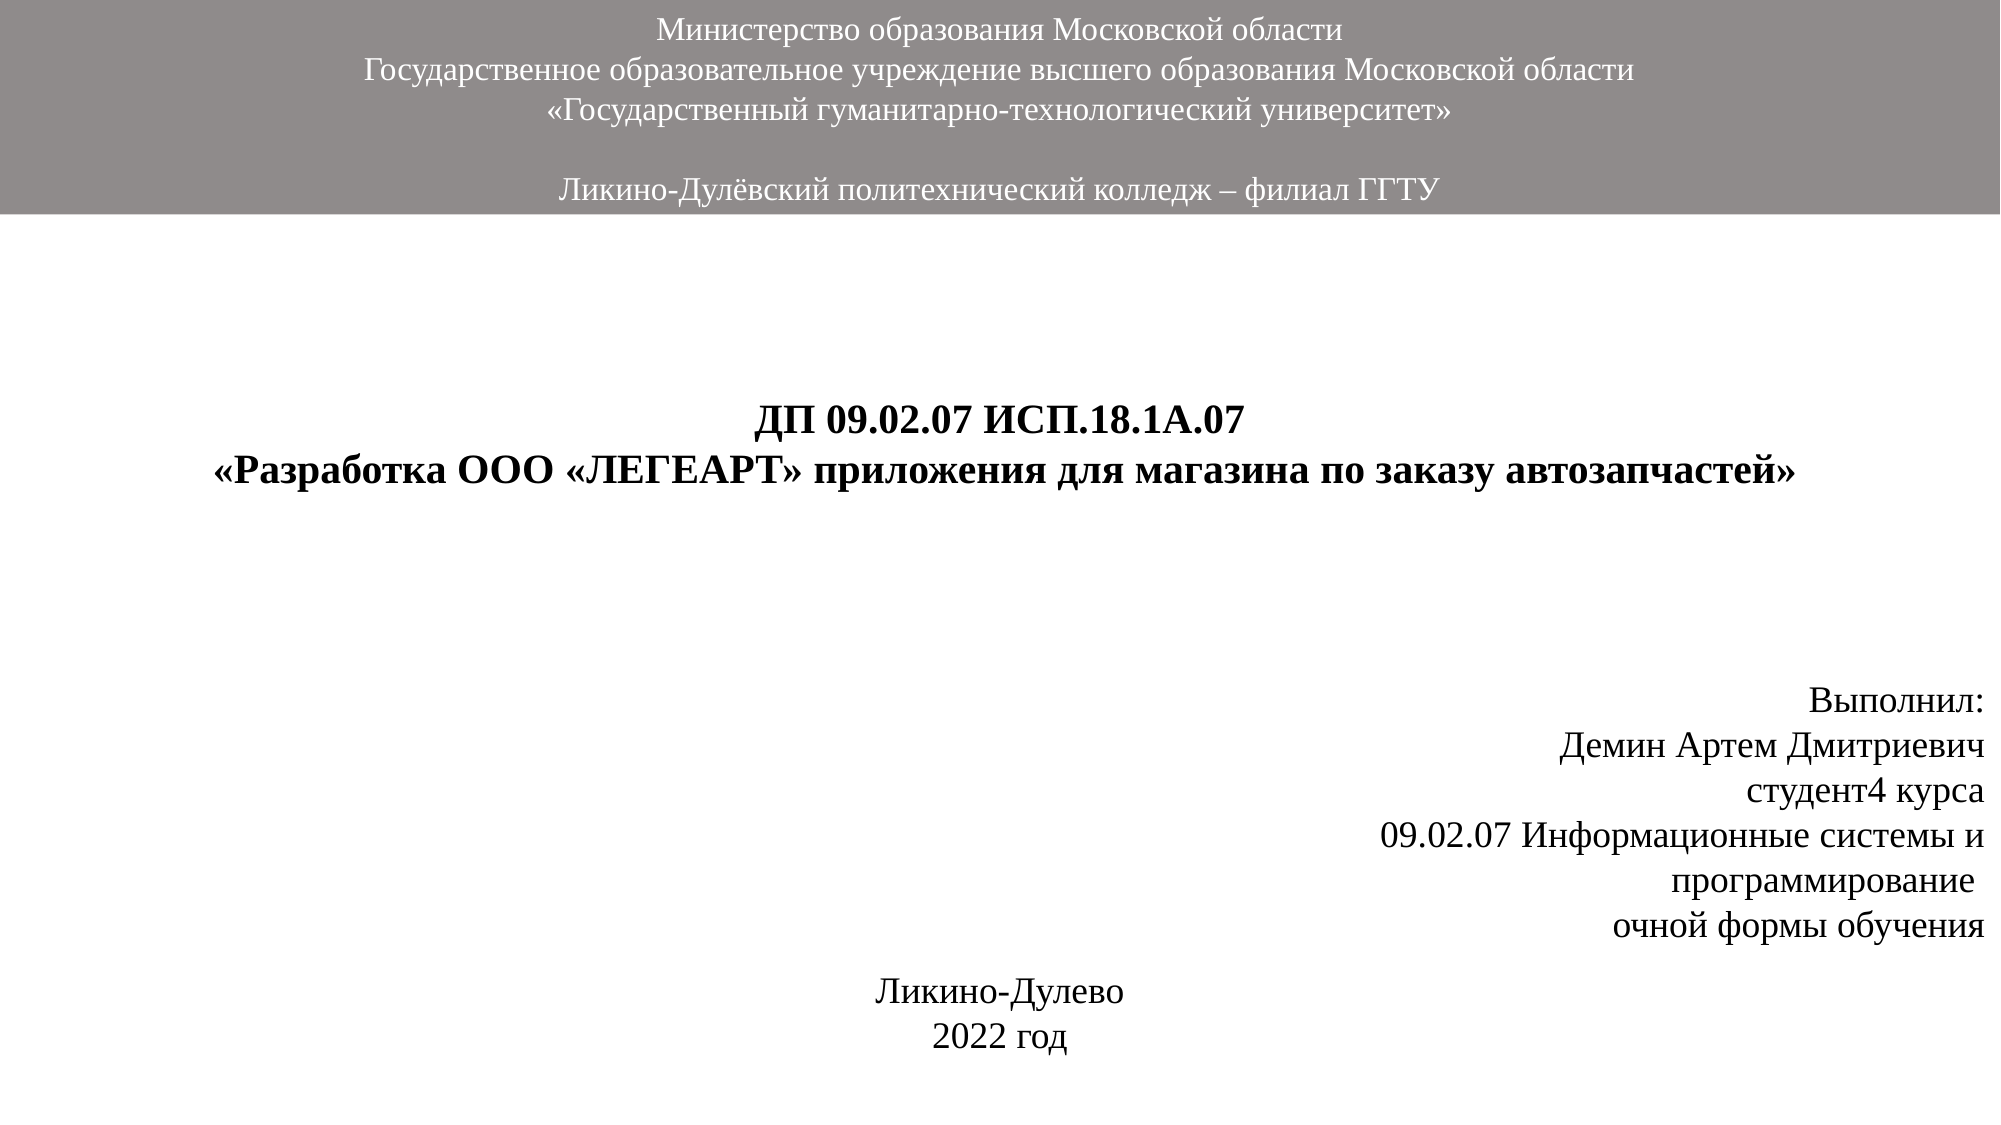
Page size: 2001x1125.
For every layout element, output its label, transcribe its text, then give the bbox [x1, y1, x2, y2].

text_box Выполнил: Демин Артем Дмитриевич студент4 курса 09.02.07 Информационные системы и программирование очной формы обучения [999, 667, 2000, 953]
text_box ДП 09.02.07 ИСП.18.1А.07 «Разработка ООО «ЛЕГЕАРТ» приложения для магазина по заказу автозапчастей» [0, 384, 2000, 544]
text_box Ликино-Дулево 2022 год [500, 958, 1500, 1064]
text_box Министерство образования Московской области Государственное образовательное учреждение высшего образования Московской области «Государственный гуманитарно-технологический университет» Ликино-Дулёвский политехнический колледж – филиал ГГТУ [0, 0, 2000, 215]
